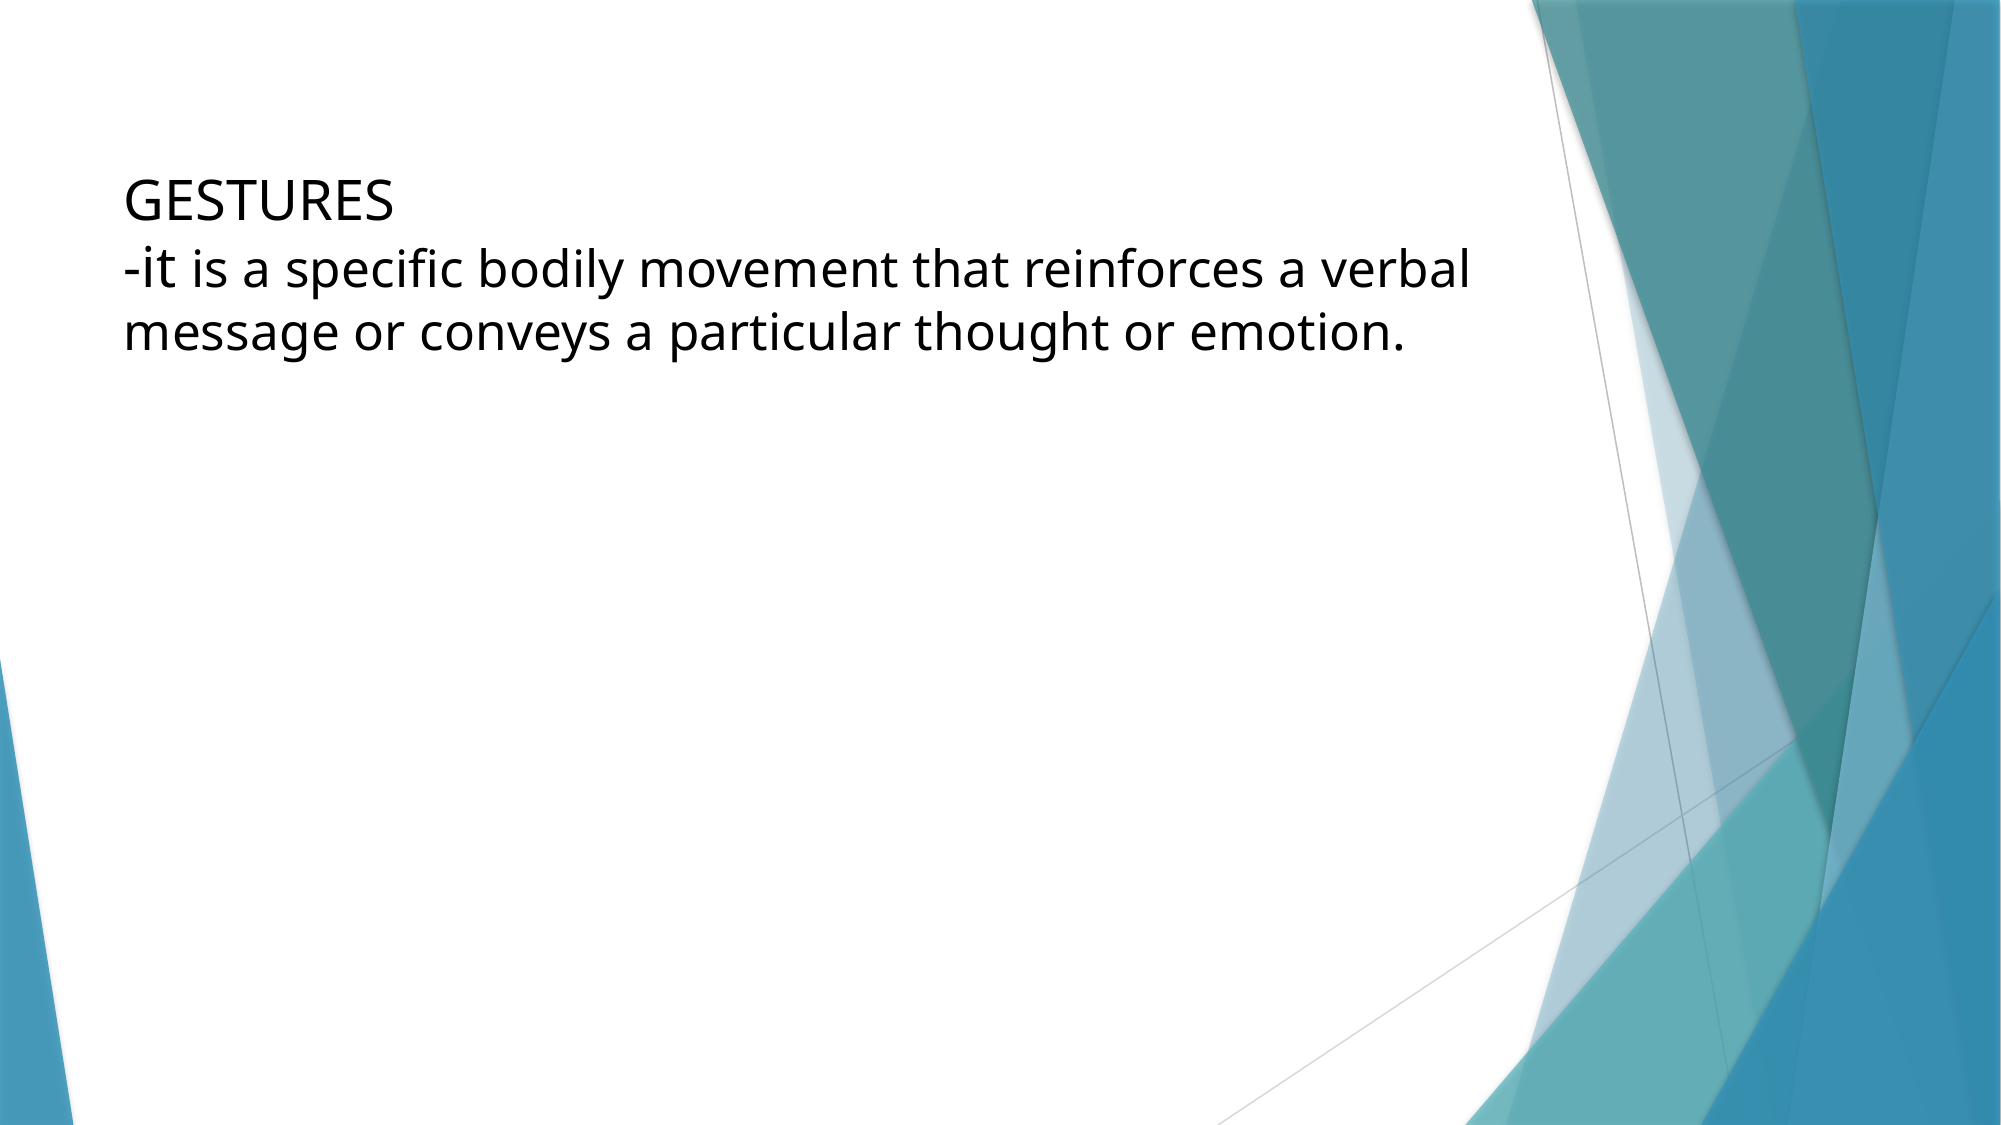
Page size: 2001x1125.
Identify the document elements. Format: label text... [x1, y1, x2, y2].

title GESTURES -it is a specific bodily movement that reinforces a verbal message or conveys a particular thought or emotion. [109, 157, 1520, 374]
